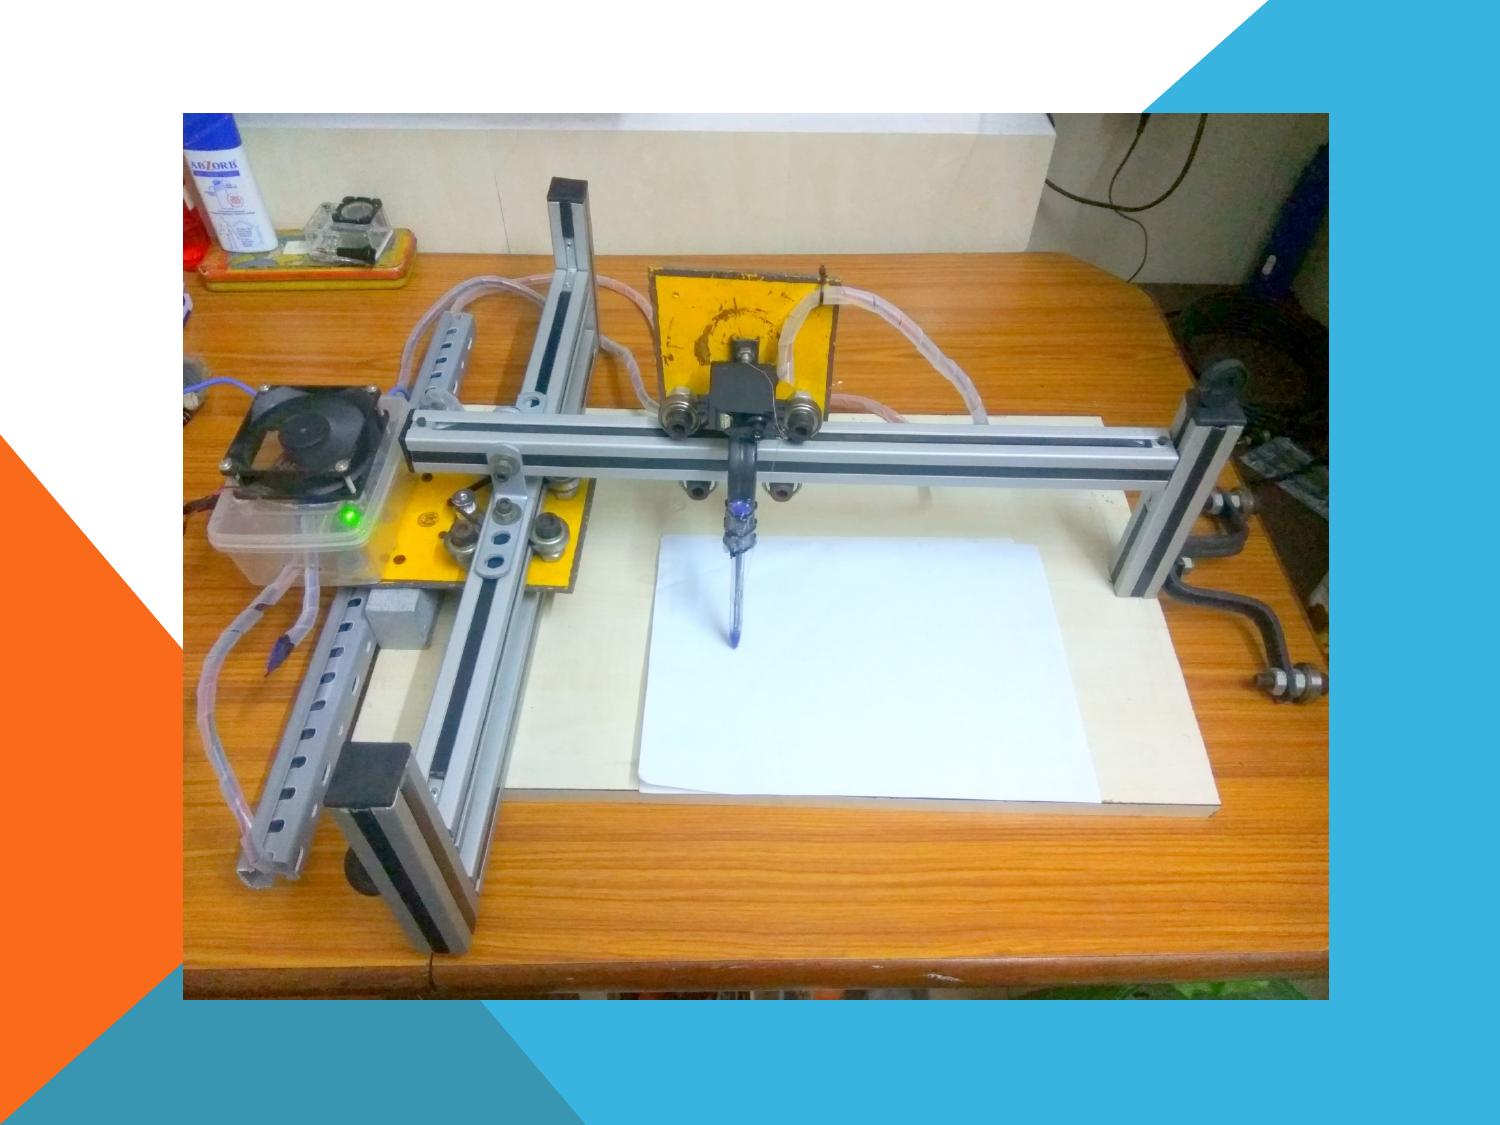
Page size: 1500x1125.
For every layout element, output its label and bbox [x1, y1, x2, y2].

picture [182, 113, 1329, 1000]
